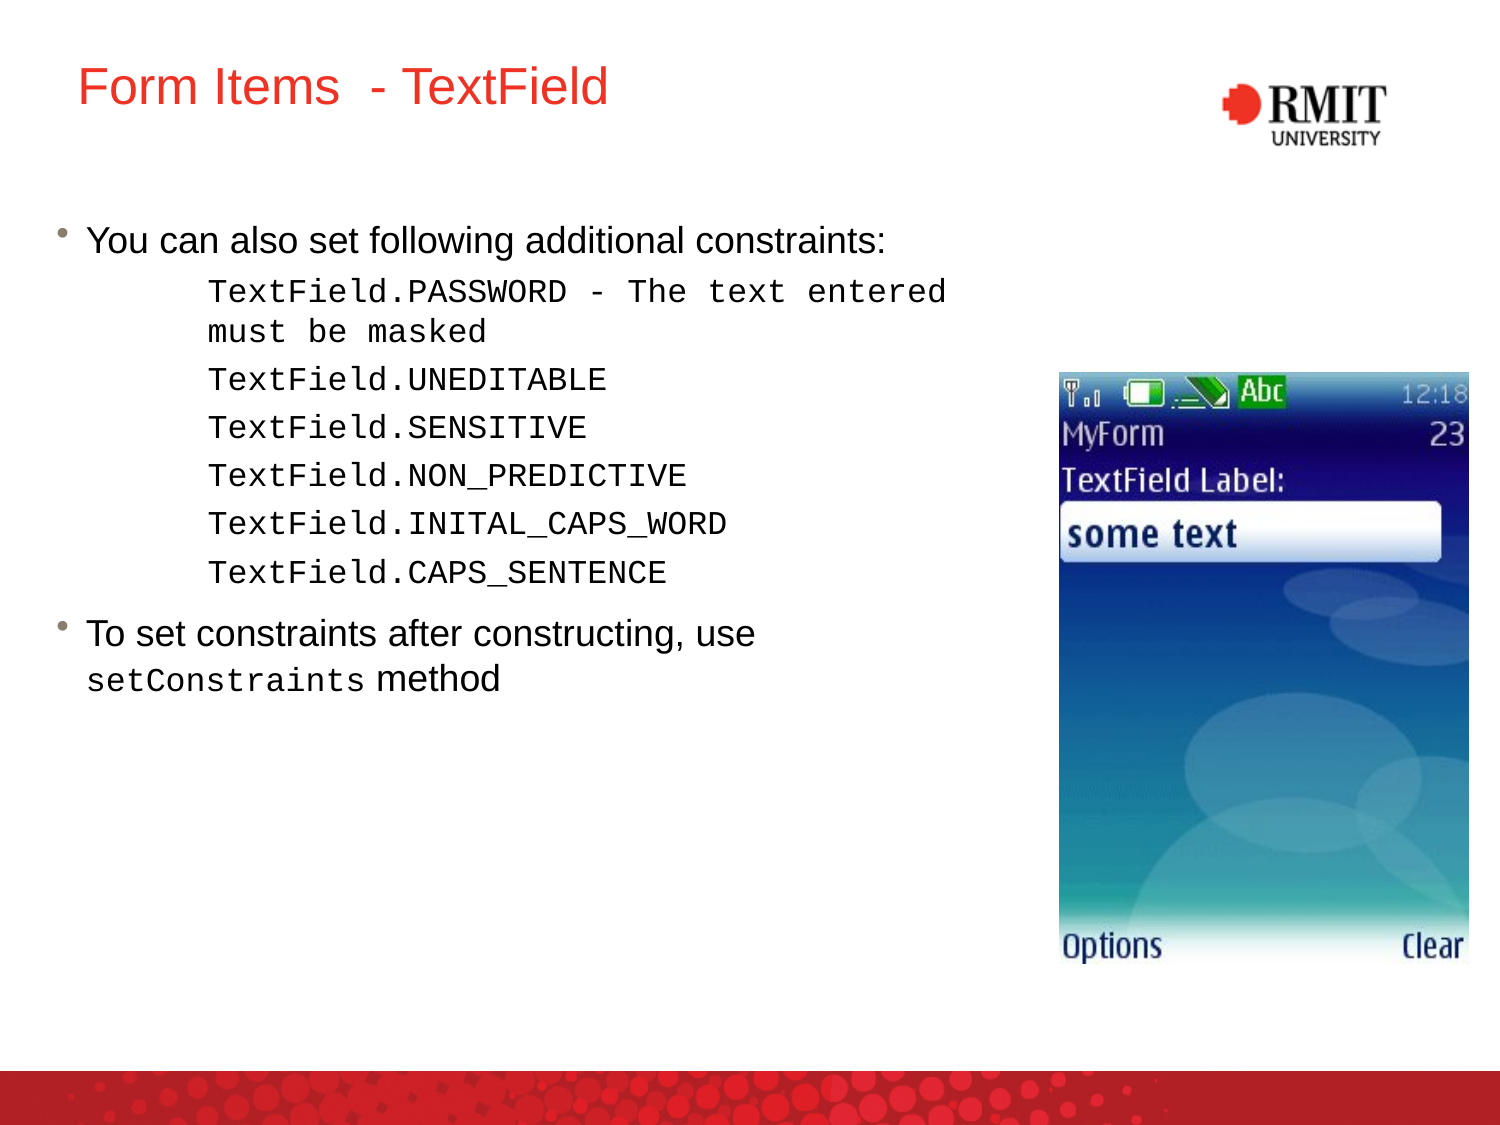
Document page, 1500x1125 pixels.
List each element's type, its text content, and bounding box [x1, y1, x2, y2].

picture [1059, 372, 1469, 964]
title Form Items - TextField [62, 45, 1413, 197]
picture [0, 1071, 1500, 1125]
list You can also set following additional constraints: TextField.PASSWORD - The text entered must be masked TextField.UNEDITABLE TextField.SENSITIVE TextField.NON_PREDICTIVE TextField.INITAL_CAPS_WORD TextField.CAPS_SENTENCE To set constraints after constructing, use setConstraints method [41, 208, 1034, 941]
